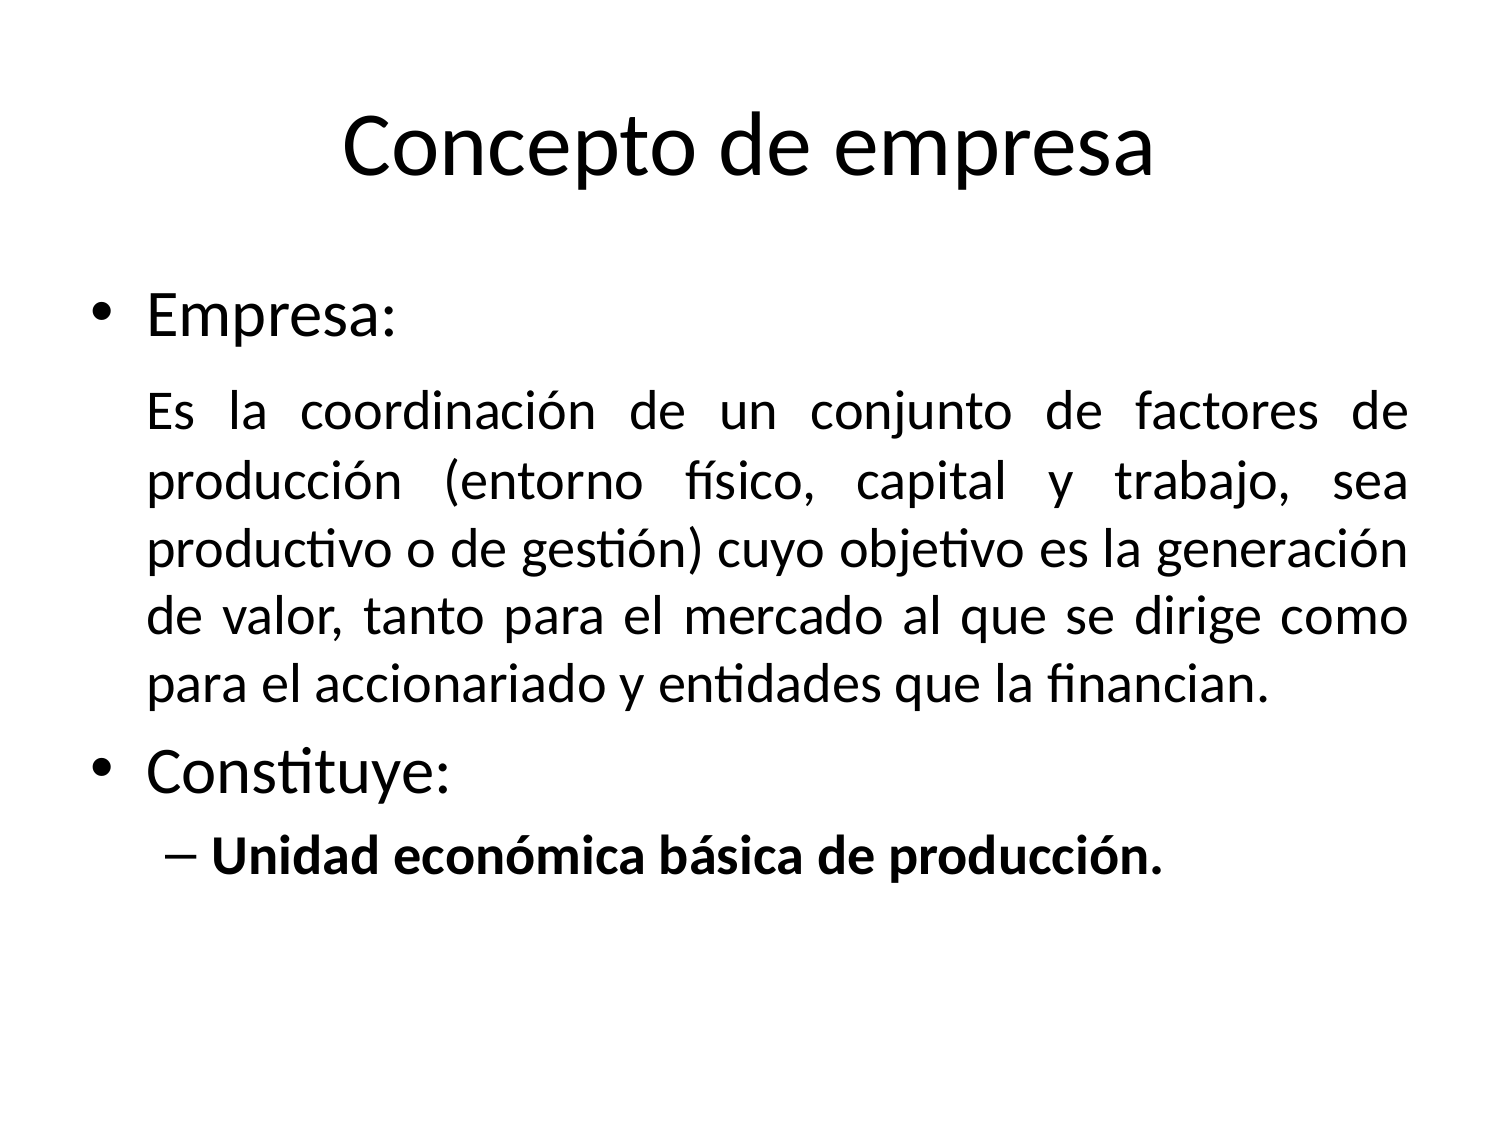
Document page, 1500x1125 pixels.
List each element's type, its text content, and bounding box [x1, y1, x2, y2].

list Empresa: Es la coordinación de un conjunto de factores de producción (entorno físico, capital y trabajo, sea productivo o de gestión) cuyo objetivo es la generación de valor, tanto para el mercado al que se dirige como para el accionariado y entidades que la financian. Constituye: Unidad económica básica de producción. [75, 262, 1425, 1005]
title Concepto de empresa [75, 45, 1425, 233]
